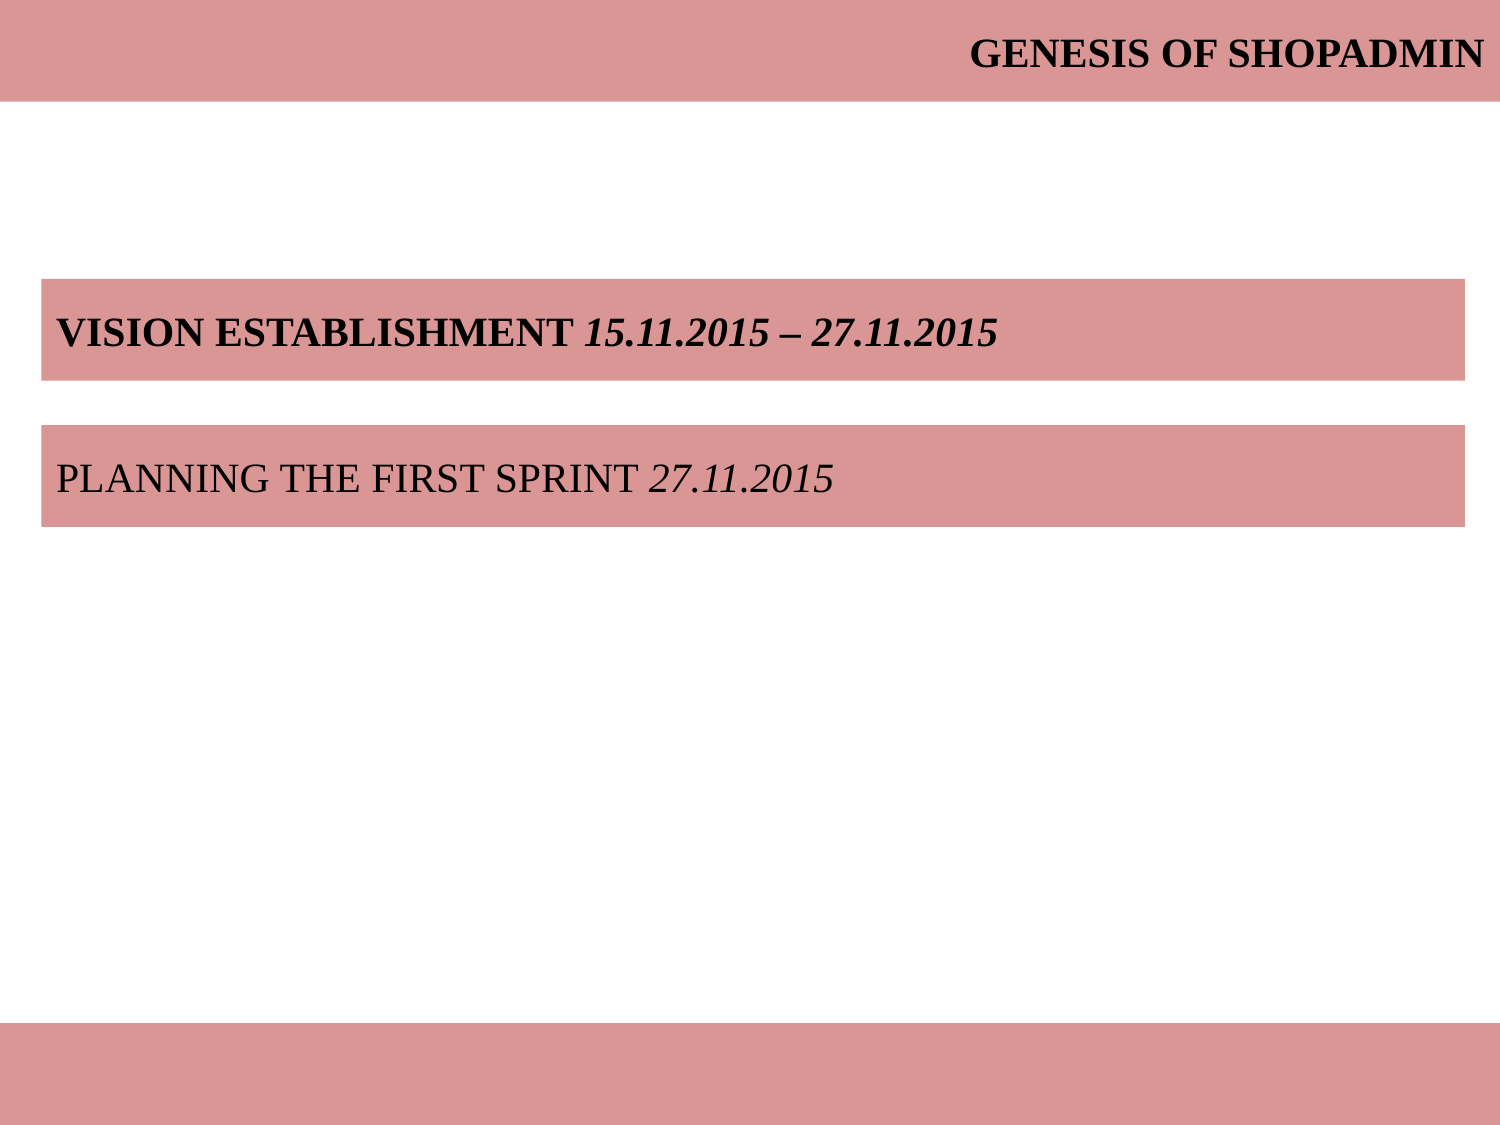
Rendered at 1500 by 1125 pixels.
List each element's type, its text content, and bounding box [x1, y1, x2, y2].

text_box Vision Establishment 15.11.2015 – 27.11.2015 [39, 277, 1467, 383]
text_box [0, 1021, 1500, 1125]
text_box Planning the first Sprint 27.11.2015 [39, 423, 1467, 529]
text_box Genesis of ShopAdmin [0, 0, 1500, 104]
